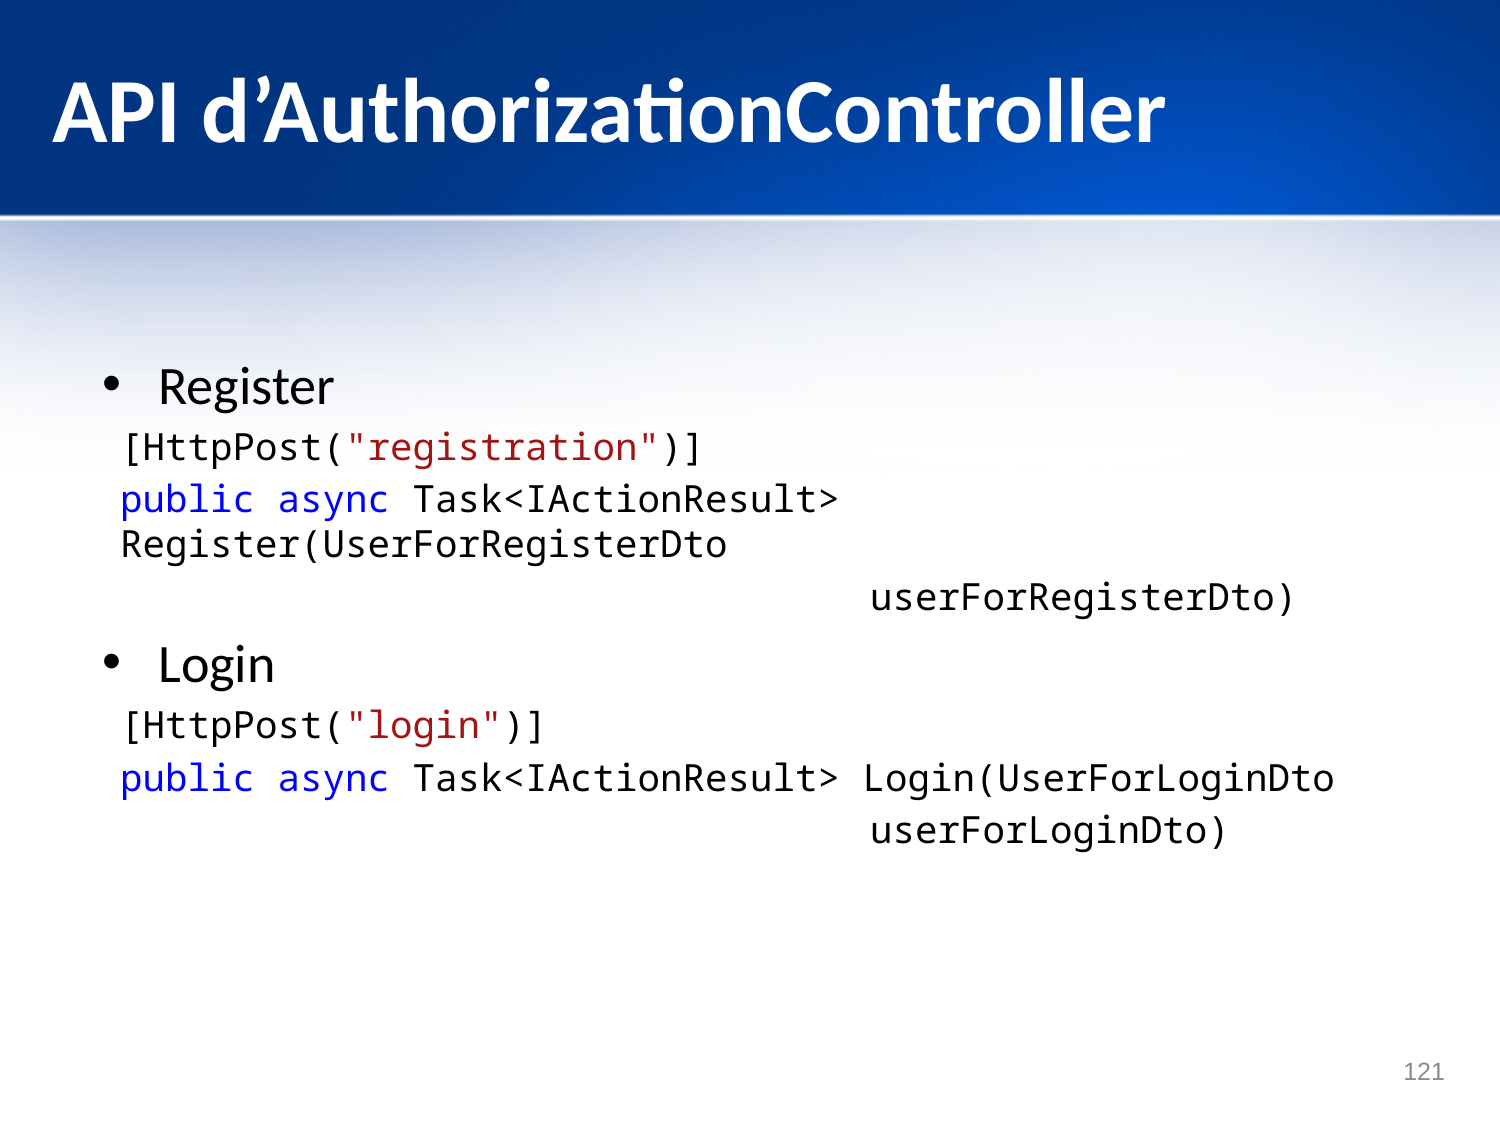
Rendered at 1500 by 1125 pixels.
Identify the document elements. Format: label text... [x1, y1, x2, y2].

list Register [HttpPost("registration")] public async Task<IActionResult> Register(UserForRegisterDto userForRegisterDto) Login [HttpPost("login")] public async Task<IActionResult> Login(UserForLoginDto userForLoginDto) [86, 266, 1455, 979]
picture [0, 0, 1500, 1125]
slide_number 121 [1110, 1040, 1461, 1101]
title API d’AuthorizationController [37, 12, 1225, 200]
